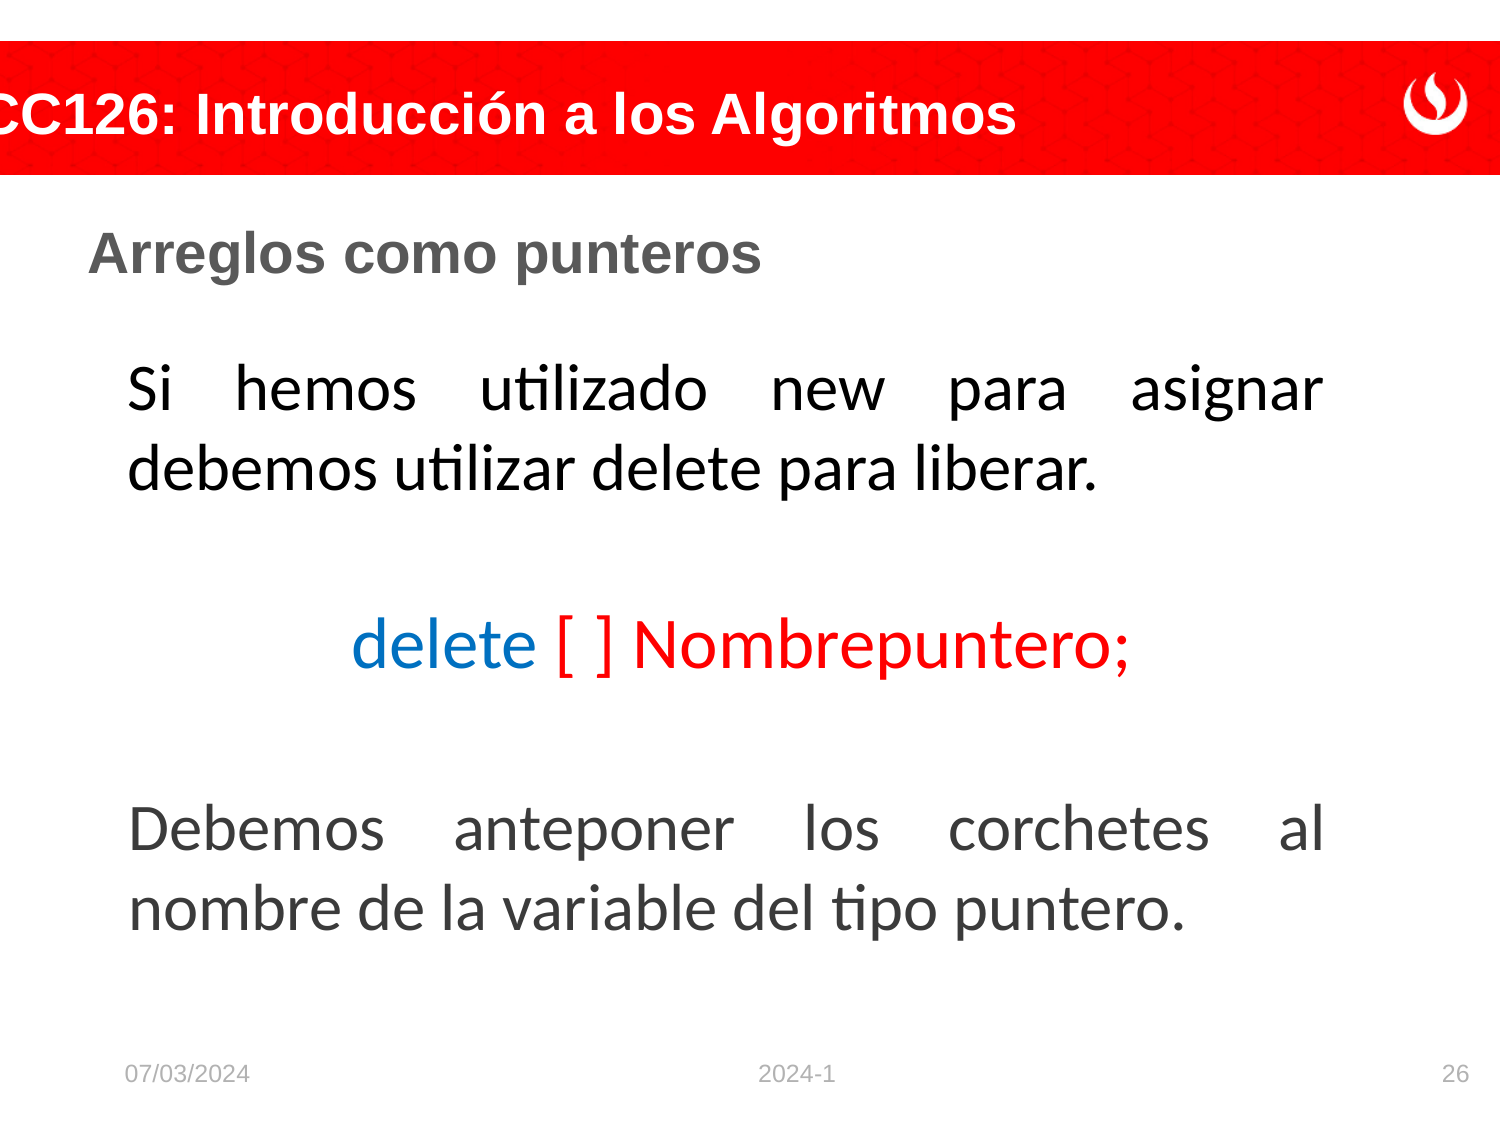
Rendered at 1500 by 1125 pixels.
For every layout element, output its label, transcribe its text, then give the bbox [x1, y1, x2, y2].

slide_number 26 [1126, 1042, 1485, 1103]
list Si hemos utilizado new para asignar debemos utilizar delete para liberar. delete [ ] Nombrepuntero; Debemos anteponer los corchetes al nombre de la variable del tipo puntero. [112, 249, 1342, 1054]
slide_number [109, 1042, 469, 1103]
footer 2024-1 [528, 1042, 1067, 1103]
title Arreglos como punteros [72, 162, 1423, 338]
picture [0, 41, 1500, 175]
